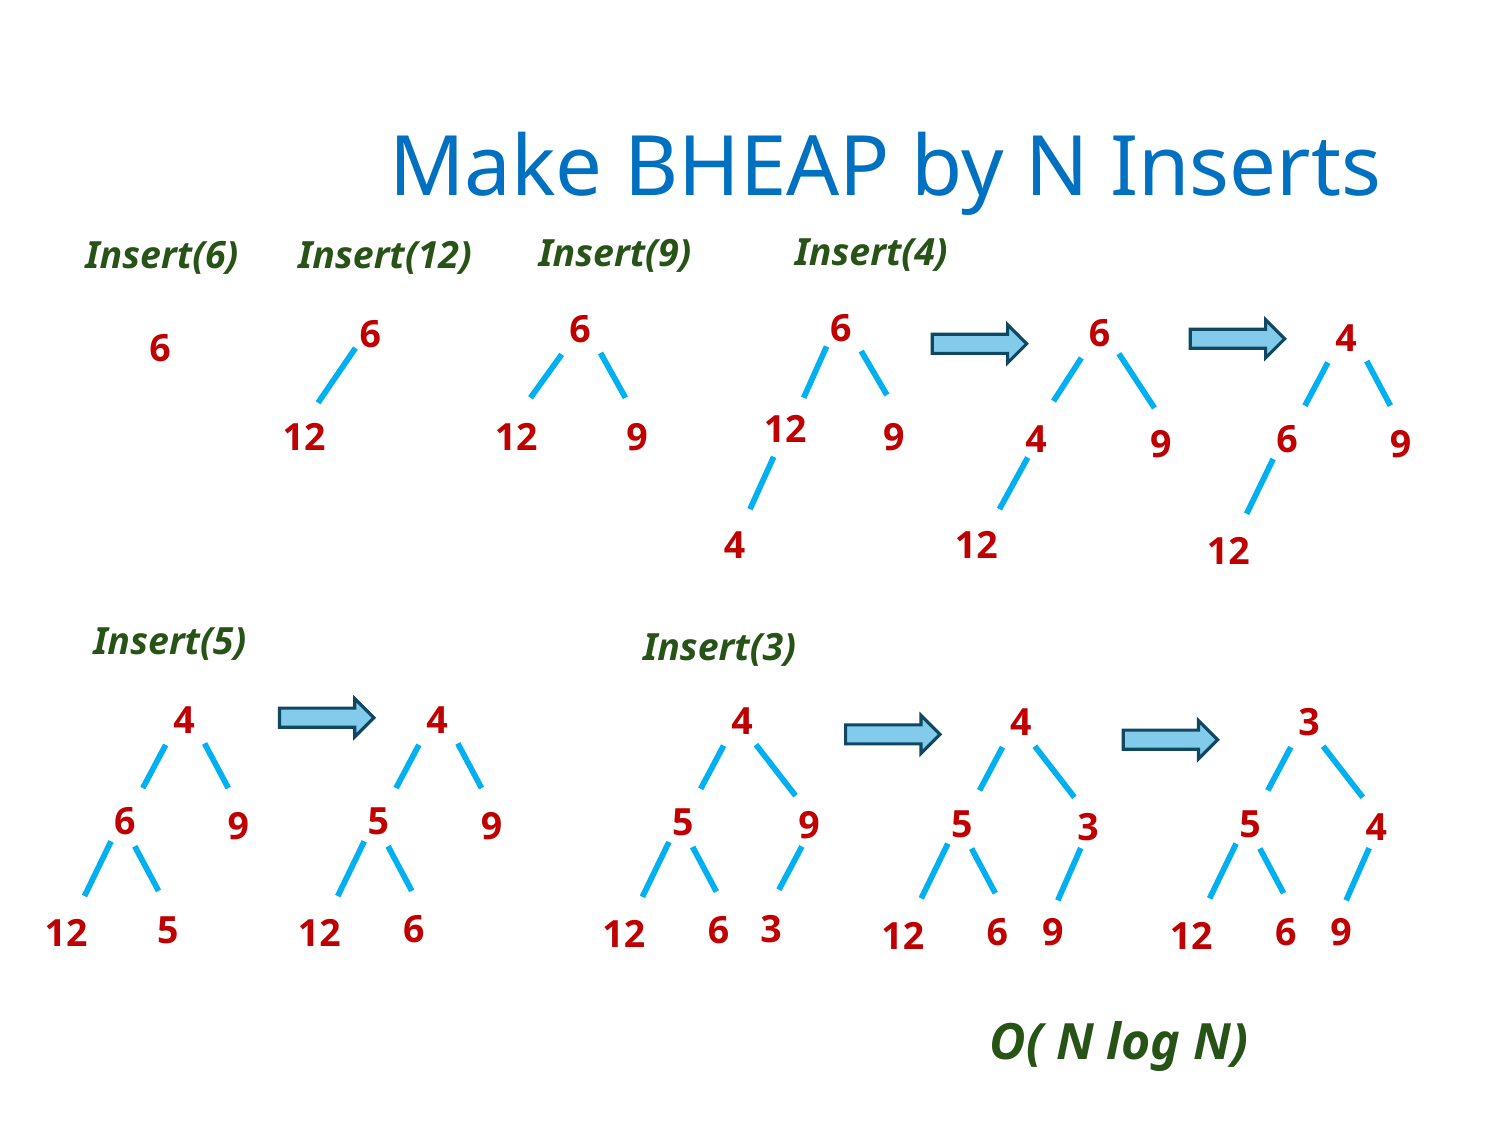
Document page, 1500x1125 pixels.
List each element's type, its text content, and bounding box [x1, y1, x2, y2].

text_box Insert(3) [628, 615, 833, 676]
text_box Insert(12) [283, 224, 509, 284]
text_box [932, 332, 939, 355]
text_box Insert(4) [780, 220, 985, 281]
text_box [277, 706, 282, 729]
text_box O( N log N) [975, 1002, 1305, 1078]
text_box [847, 723, 866, 746]
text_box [282, 687, 530, 963]
text_box [1126, 728, 1154, 751]
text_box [479, 297, 675, 467]
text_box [1191, 305, 1439, 581]
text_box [939, 301, 1199, 575]
text_box Insert(5) [78, 609, 283, 670]
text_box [267, 301, 408, 467]
text_box 6 [134, 316, 198, 376]
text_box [1154, 690, 1415, 966]
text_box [866, 690, 1126, 966]
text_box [29, 687, 277, 963]
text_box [587, 688, 847, 964]
title Make BHEAP by N Inserts [103, 59, 1397, 278]
text_box Insert(6) [70, 224, 276, 284]
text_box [708, 295, 932, 575]
text_box Insert(9) [523, 221, 729, 281]
